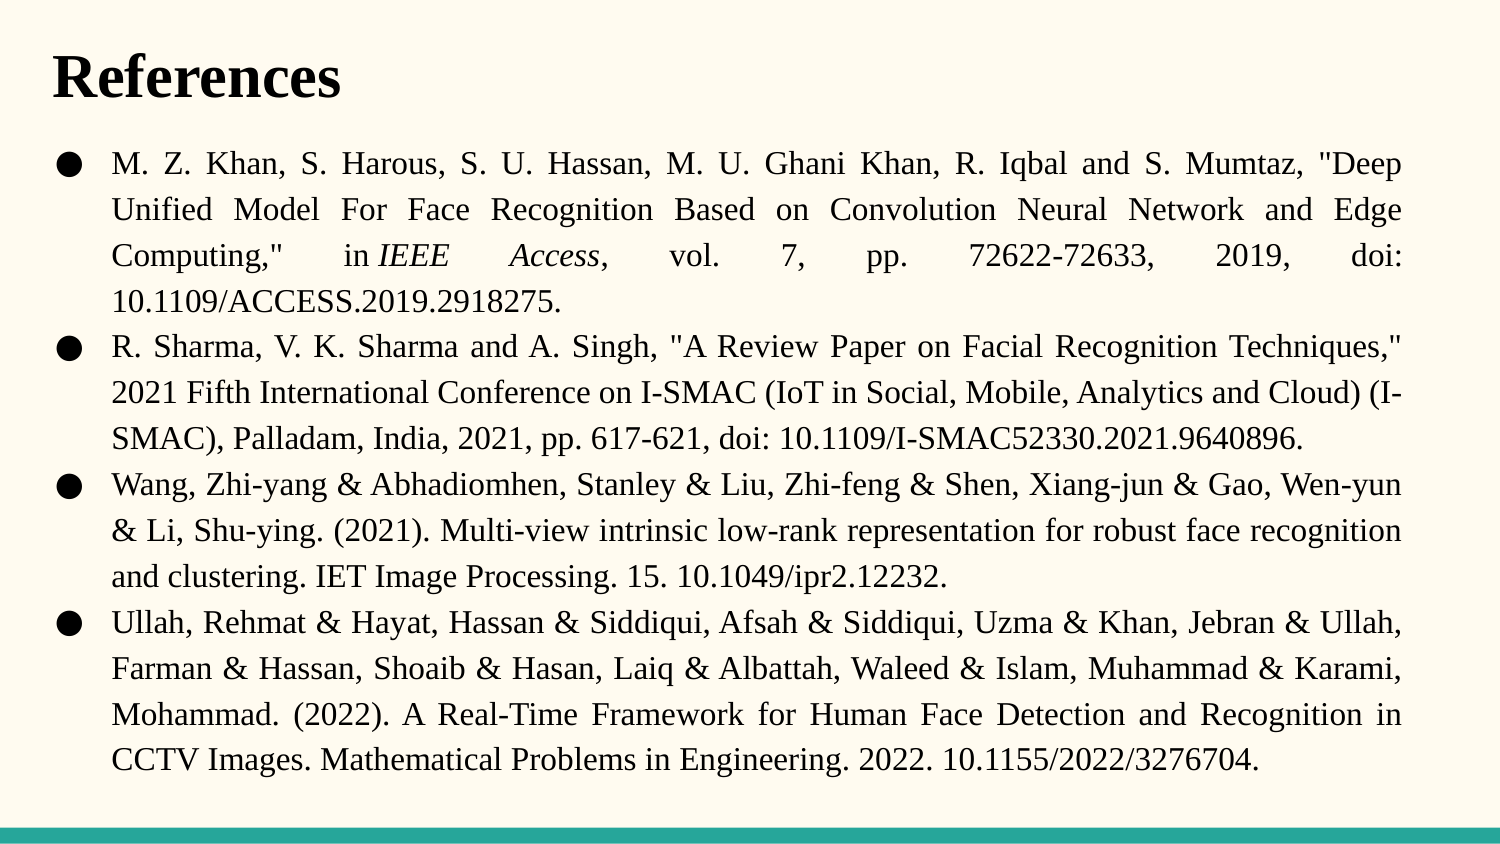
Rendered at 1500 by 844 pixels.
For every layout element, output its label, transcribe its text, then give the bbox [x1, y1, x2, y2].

text_box References [21, 19, 1420, 120]
text_box M. Z. Khan, S. Harous, S. U. Hassan, M. U. Ghani Khan, R. Iqbal and S. Mumtaz, "Deep Unified Model For Face Recognition Based on Convolution Neural Network and Edge Computing," in IEEE Access, vol. 7, pp. 72622-72633, 2019, doi: 10.1109/ACCESS.2019.2918275. R. Sharma, V. K. Sharma and A. Singh, "A Review Paper on Facial Recognition Techniques," 2021 Fifth International Conference on I-SMAC (IoT in Social, Mobile, Analytics and Cloud) (I-SMAC), Palladam, India, 2021, pp. 617-621, doi: 10.1109/I-SMAC52330.2021.9640896. Wang, Zhi‐yang & Abhadiomhen, Stanley & Liu, Zhi‐feng & Shen, Xiang‐jun & Gao, Wen‐yun & Li, Shu‐ying. (2021). Multi-view intrinsic low-rank representation for robust face recognition and clustering. IET Image Processing. 15. 10.1049/ipr2.12232. Ullah, Rehmat & Hayat, Hassan & Siddiqui, Afsah & Siddiqui, Uzma & Khan, Jebran & Ullah, Farman & Hassan, Shoaib & Hasan, Laiq & Albattah, Waleed & Islam, Muhammad & Karami, Mohammad. (2022). A Real-Time Framework for Human Face Detection and Recognition in CCTV Images. Mathematical Problems in Engineering. 2022. 10.1155/2022/3276704. [21, 120, 1420, 678]
